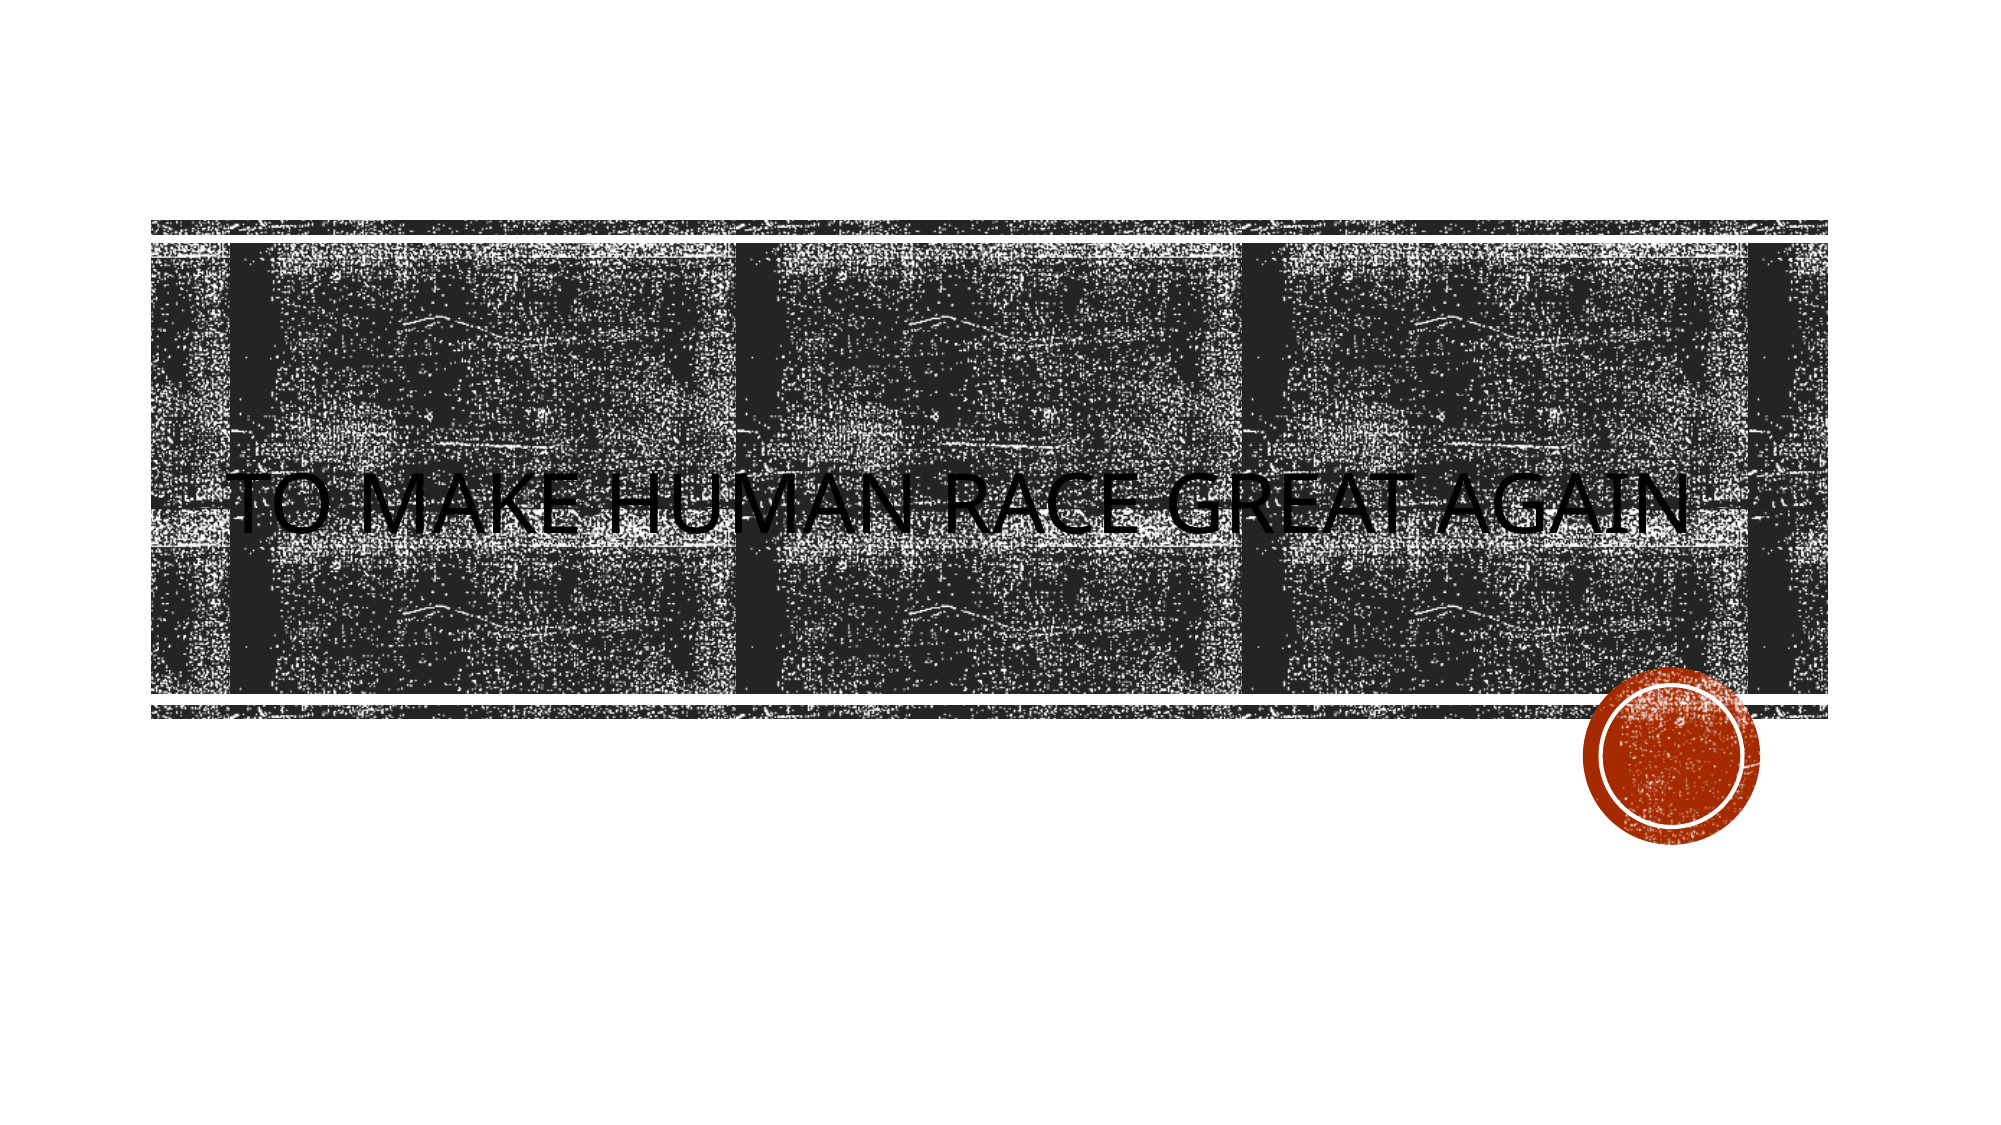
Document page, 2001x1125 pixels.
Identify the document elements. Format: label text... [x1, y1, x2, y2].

text_box TO MAKE HUMAN RACE GREAT AGAIN [135, 454, 1786, 597]
